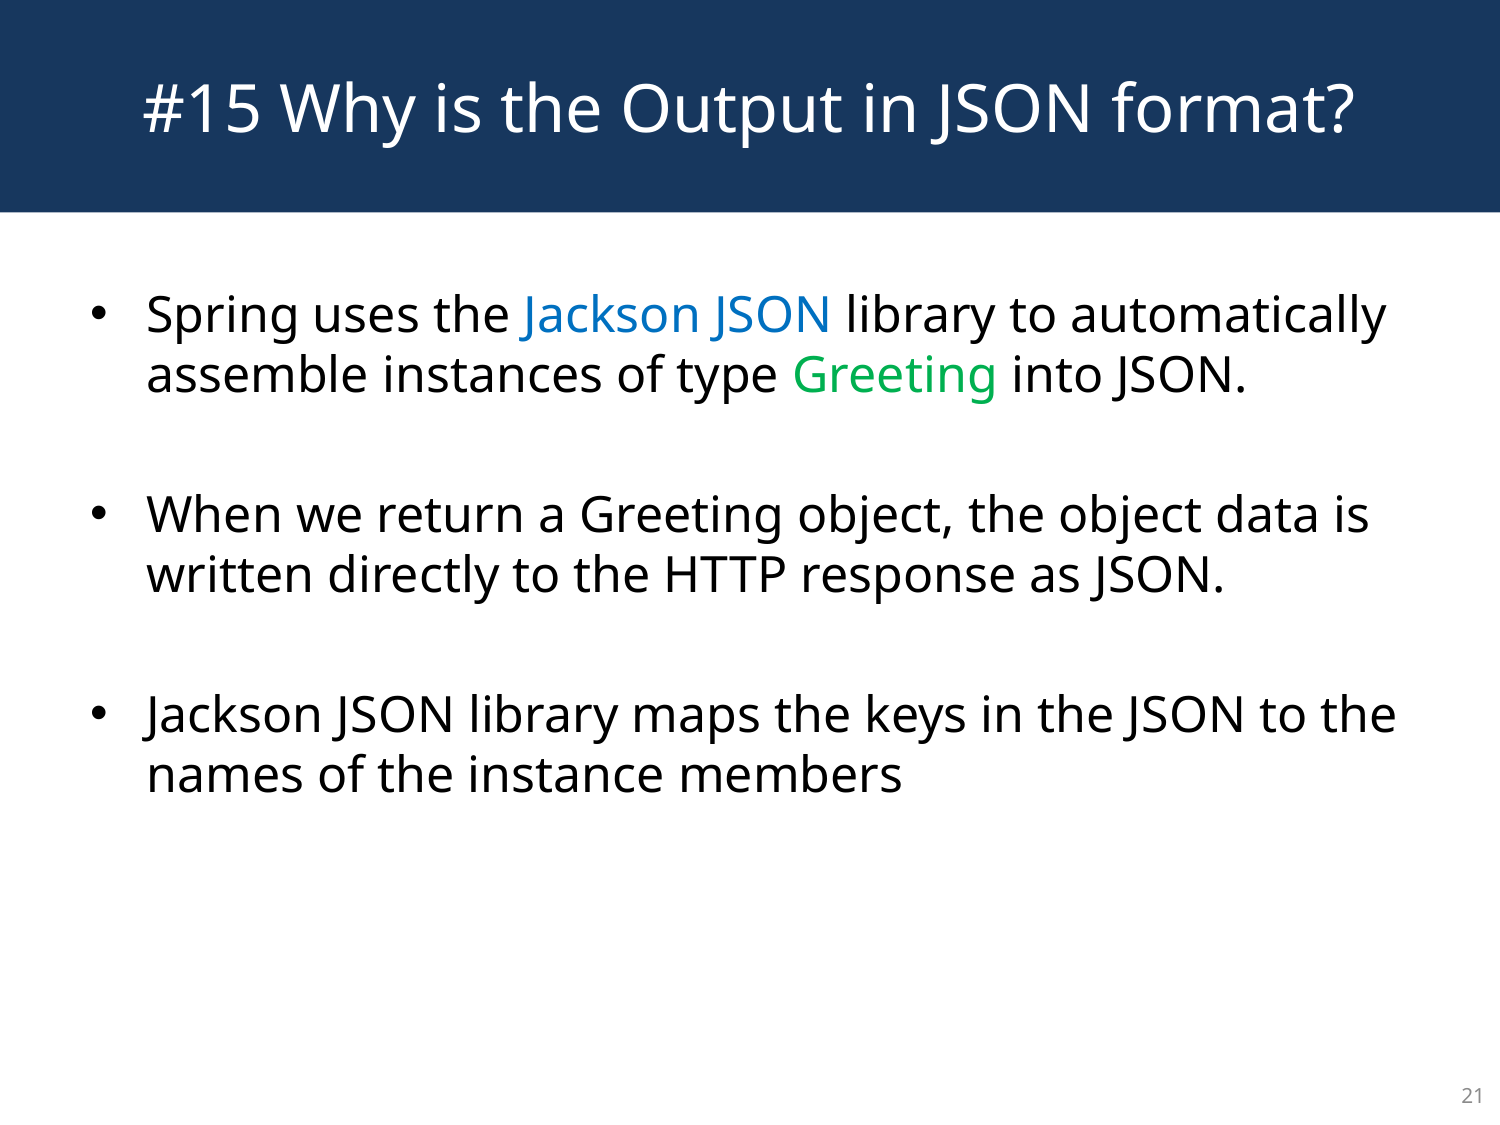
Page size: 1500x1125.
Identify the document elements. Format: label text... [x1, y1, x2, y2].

list Spring uses the Jackson JSON library to automatically assemble instances of type Greeting into JSON. When we return a Greeting object, the object data is written directly to the HTTP response as JSON. Jackson JSON library maps the keys in the JSON to the names of the instance members [75, 275, 1425, 1005]
title #15 Why is the Output in JSON format? [0, 0, 1500, 213]
slide_number 21 [1149, 1067, 1500, 1125]
